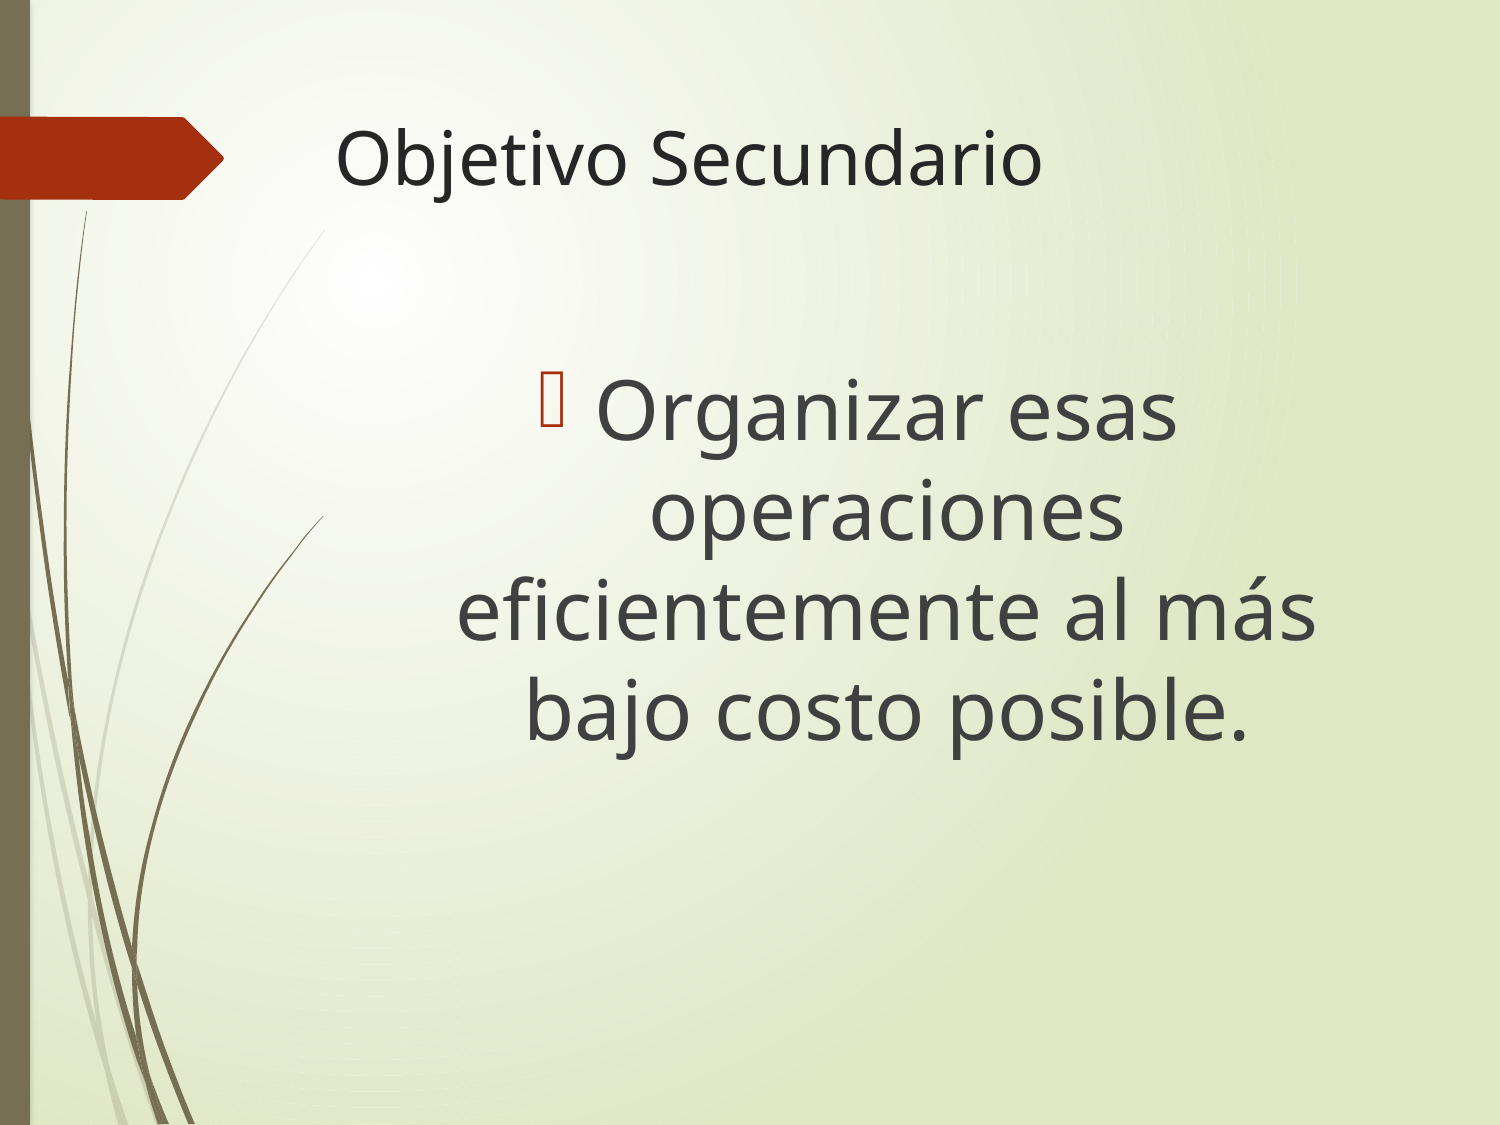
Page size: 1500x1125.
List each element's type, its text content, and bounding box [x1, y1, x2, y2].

title Objetivo Secundario [319, 102, 1400, 313]
list Organizar esas operaciones eficientemente al más bajo costo posible. [318, 350, 1400, 970]
